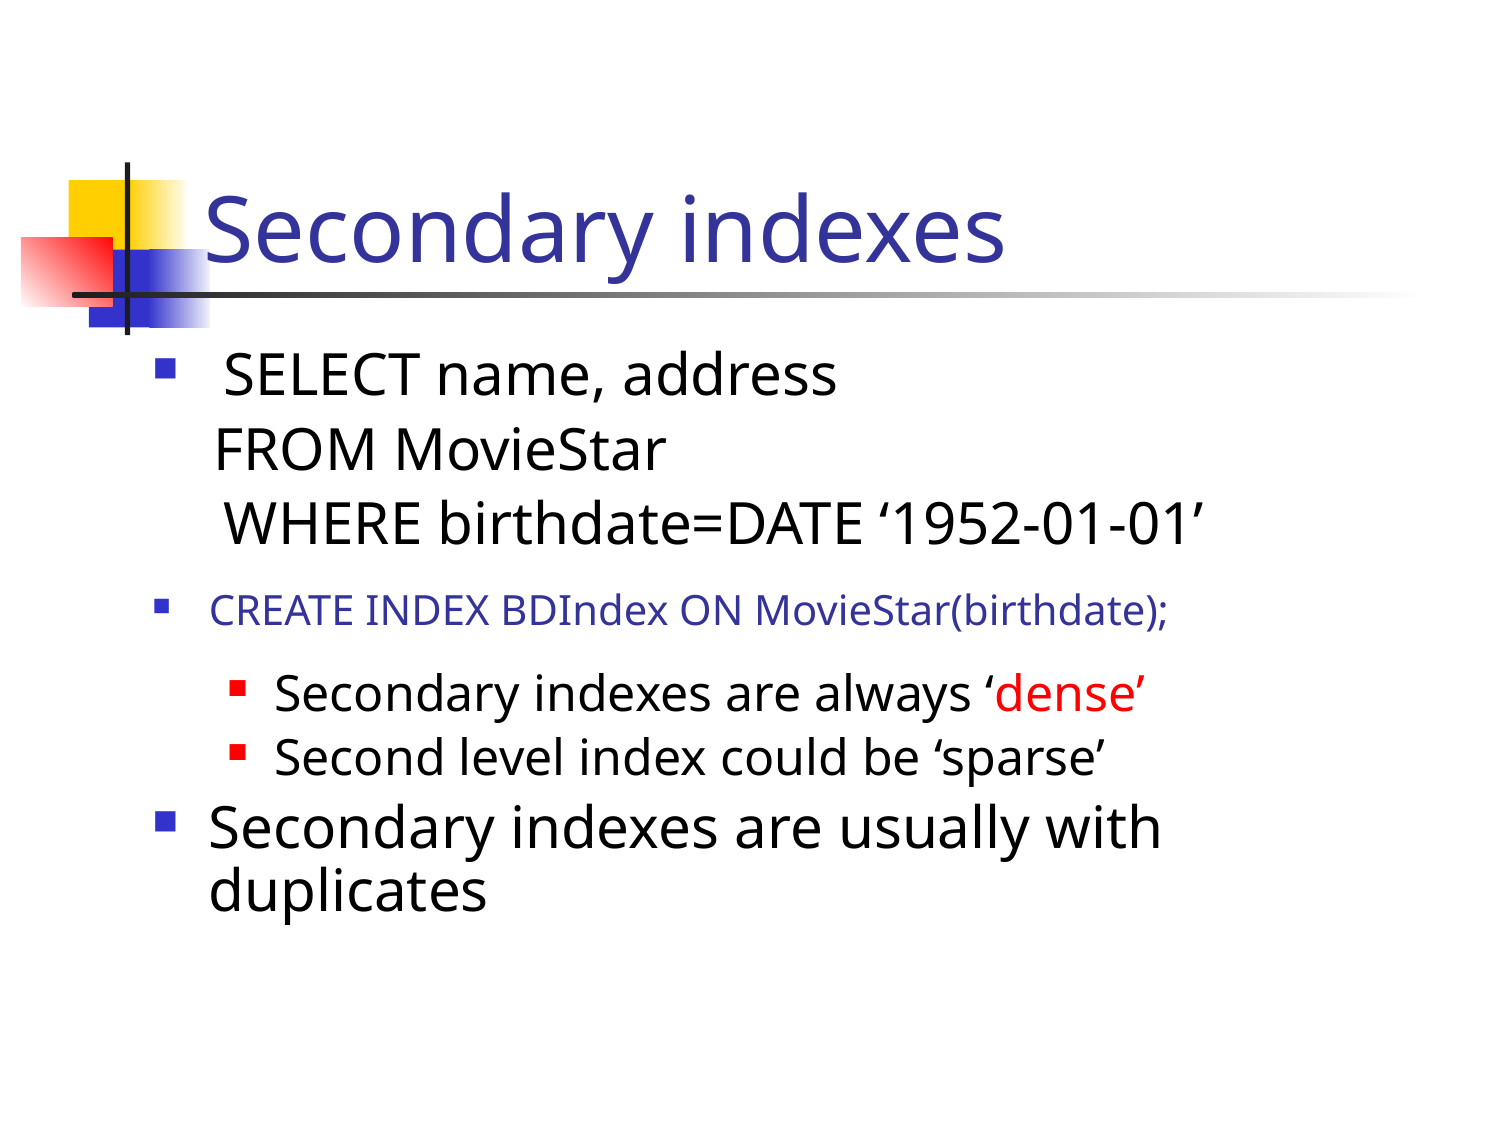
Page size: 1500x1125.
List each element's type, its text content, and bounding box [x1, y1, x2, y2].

list SELECT name, address FROM MovieStar WHERE birthdate=DATE ‘1952-01-01’ CREATE INDEX BDIndex ON MovieStar(birthdate); Secondary indexes are always ‘dense’ Second level index could be ‘sparse’ Secondary indexes are usually with duplicates [137, 337, 1451, 1063]
title Secondary indexes [188, 101, 1468, 289]
